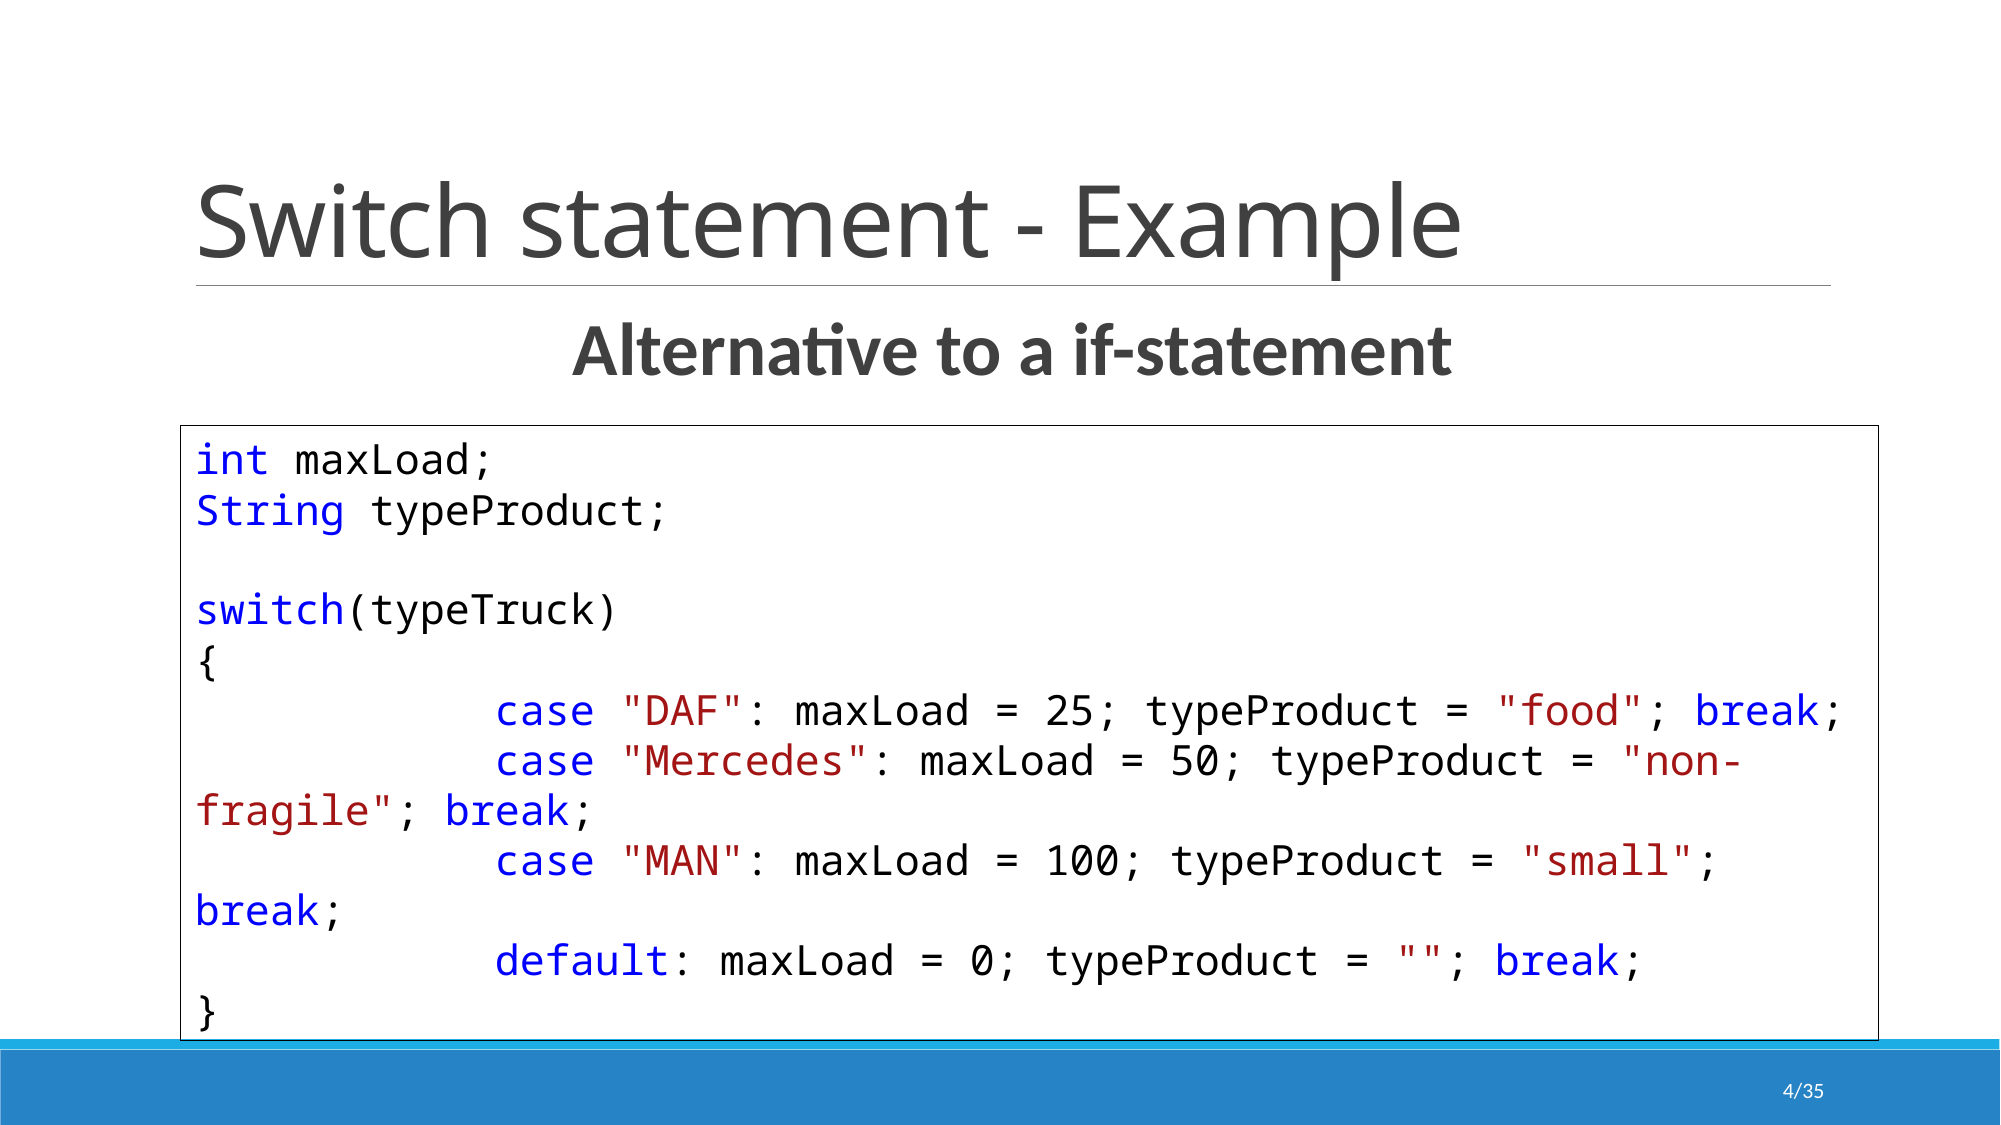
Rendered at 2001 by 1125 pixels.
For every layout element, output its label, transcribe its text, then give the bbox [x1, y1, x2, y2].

text_box int maxLoad; String typeProduct; switch(typeTruck) { case "DAF": maxLoad = 25; typeProduct = "food"; break; case "Mercedes": maxLoad = 50; typeProduct = "non-fragile"; break; case "MAN": maxLoad = 100; typeProduct = "small"; break; default: maxLoad = 0; typeProduct = ""; break; } [180, 425, 1879, 1041]
list Alternative to a if-statement [180, 302, 1830, 425]
title Switch statement - Example [180, 47, 1830, 285]
slide_number 4/35 [1624, 1059, 1840, 1120]
